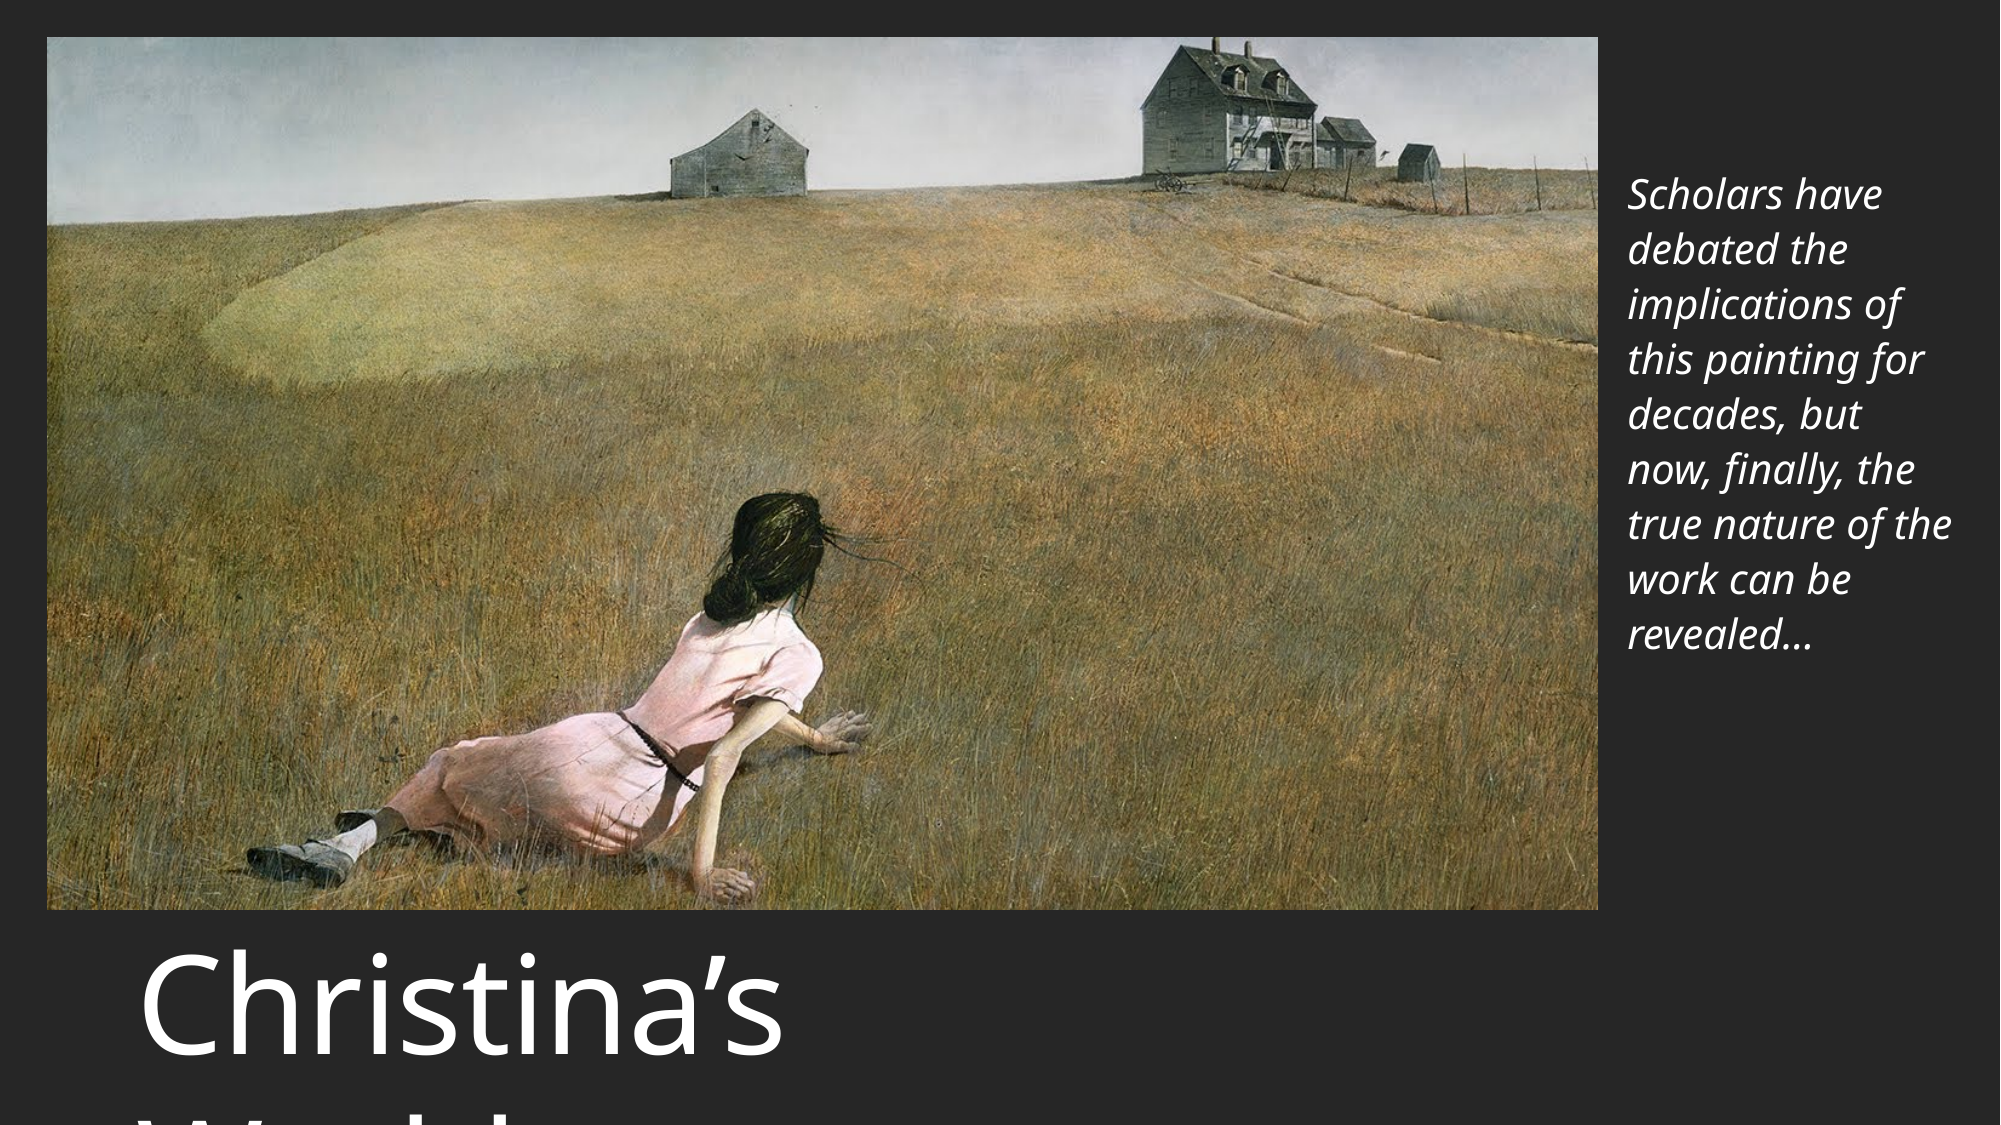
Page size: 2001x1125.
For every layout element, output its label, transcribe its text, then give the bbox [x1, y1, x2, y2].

text_box Christina’s World [121, 916, 1122, 1125]
picture [46, 36, 1599, 910]
text_box Scholars have debated the implications of this painting for decades, but now, finally, the true nature of the work can be revealed… [1607, 155, 1971, 743]
